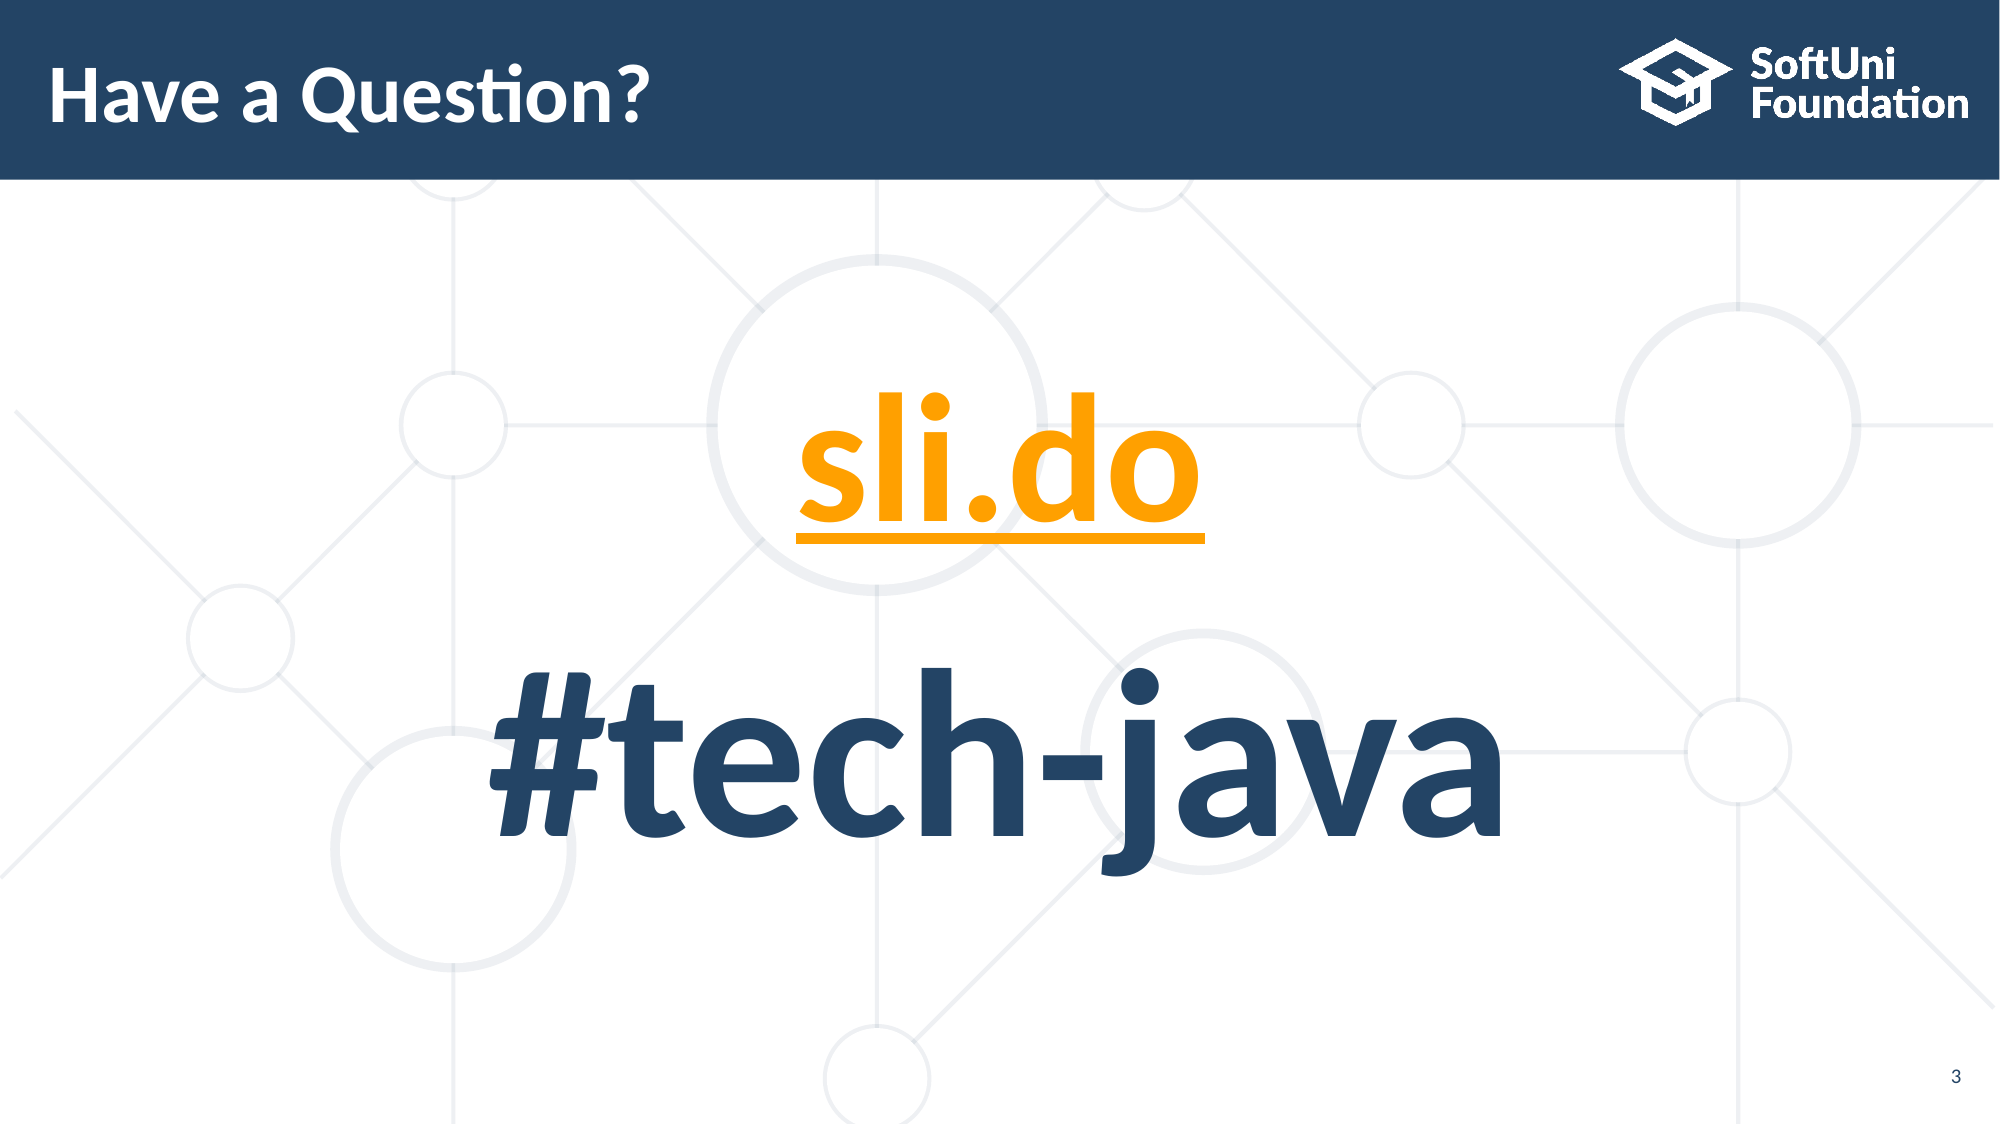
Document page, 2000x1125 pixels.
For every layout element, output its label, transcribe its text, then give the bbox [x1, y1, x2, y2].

picture [1618, 38, 1968, 126]
list sli.do #tech-java [31, 196, 1970, 1050]
title Have a Question? [31, 16, 1591, 162]
slide_number 3 [1896, 1049, 1968, 1101]
